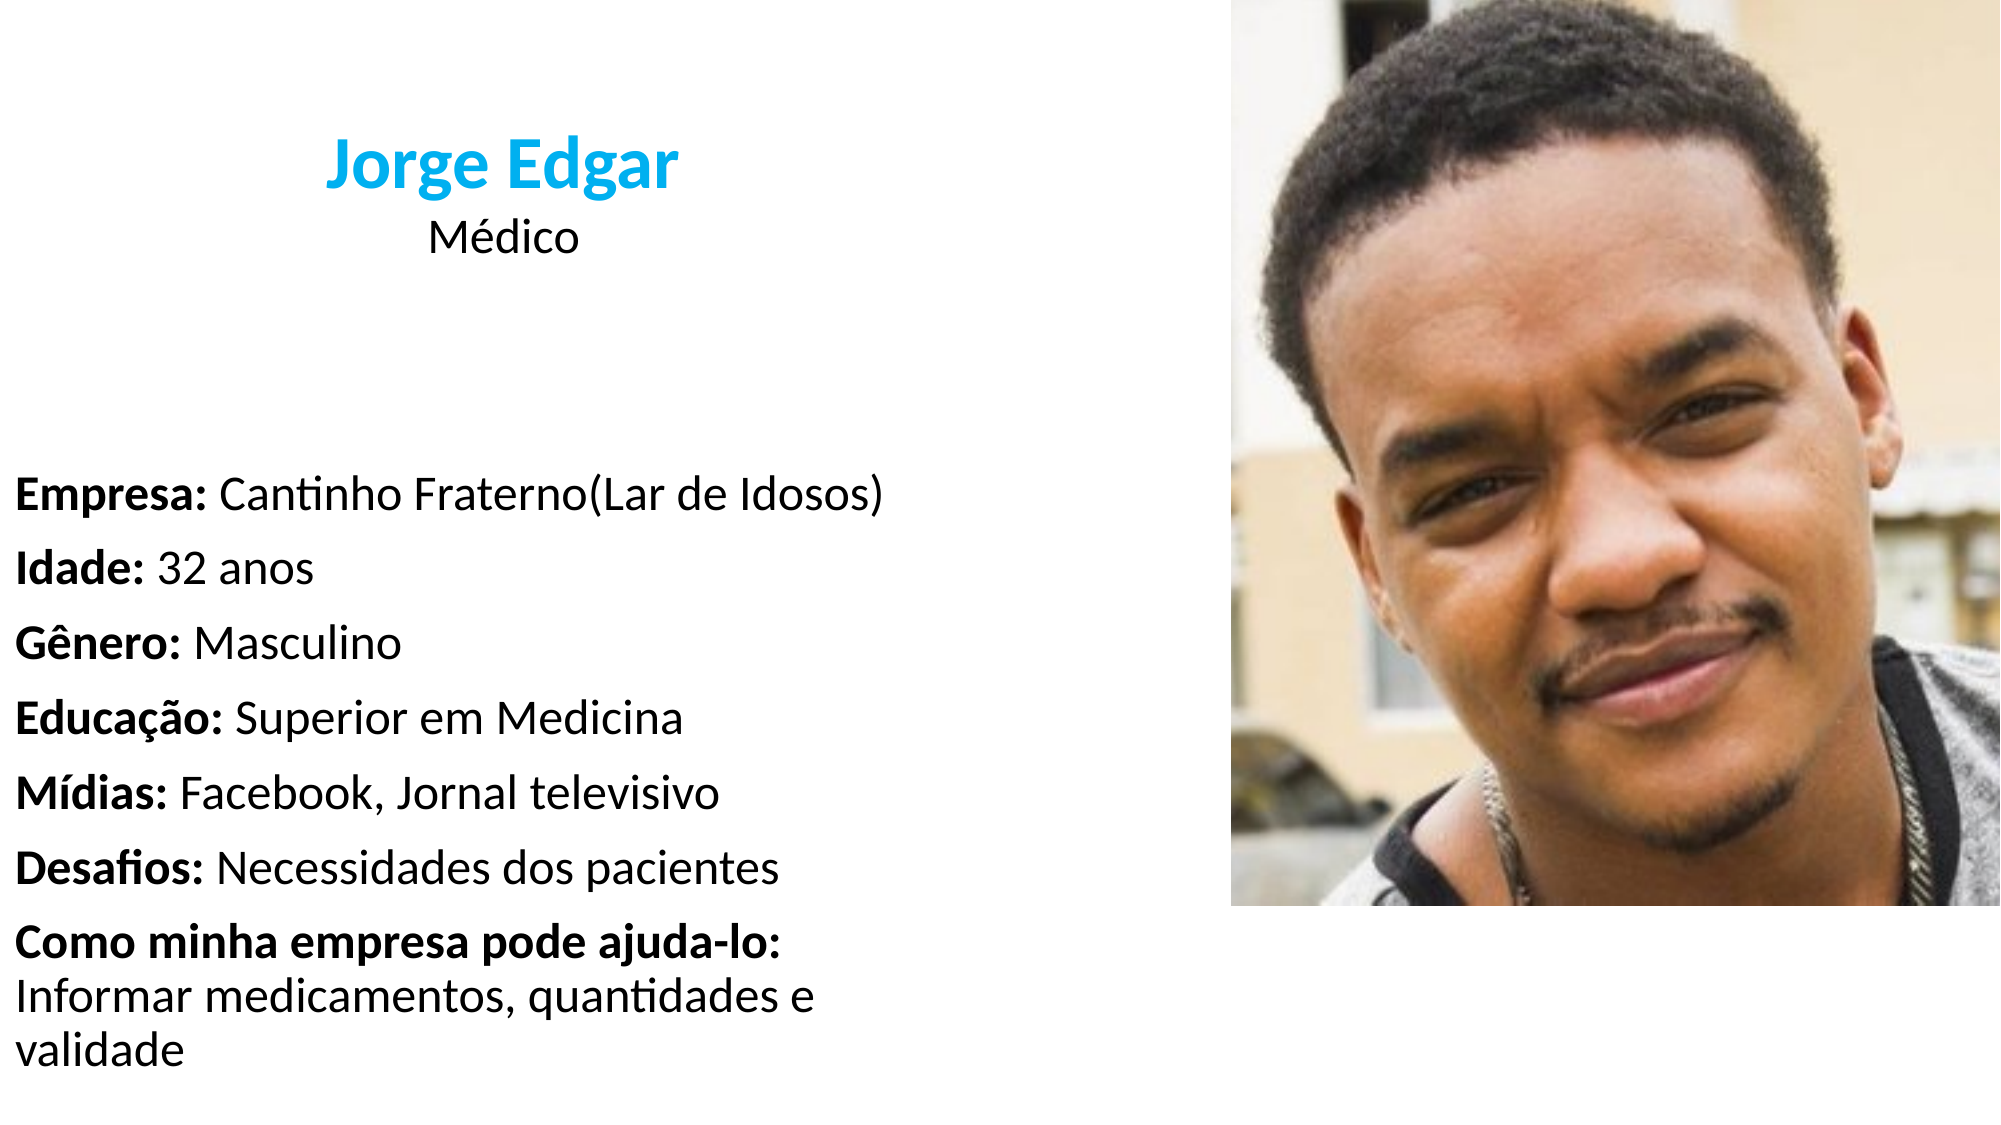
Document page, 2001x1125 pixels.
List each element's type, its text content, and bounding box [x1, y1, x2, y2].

subtitle Empresa: Cantinho Fraterno(Lar de Idosos) Idade: 32 anos Gênero: Masculino Educação: Superior em Medicina Mídias: Facebook, Jornal televisivo Desafios: Necessidades dos pacientes Como minha empresa pode ajuda-lo: Informar medicamentos, quantidades e validade [0, 459, 954, 1125]
picture [1230, 0, 2000, 906]
text_box Jorge Edgar Médico [311, 106, 696, 271]
